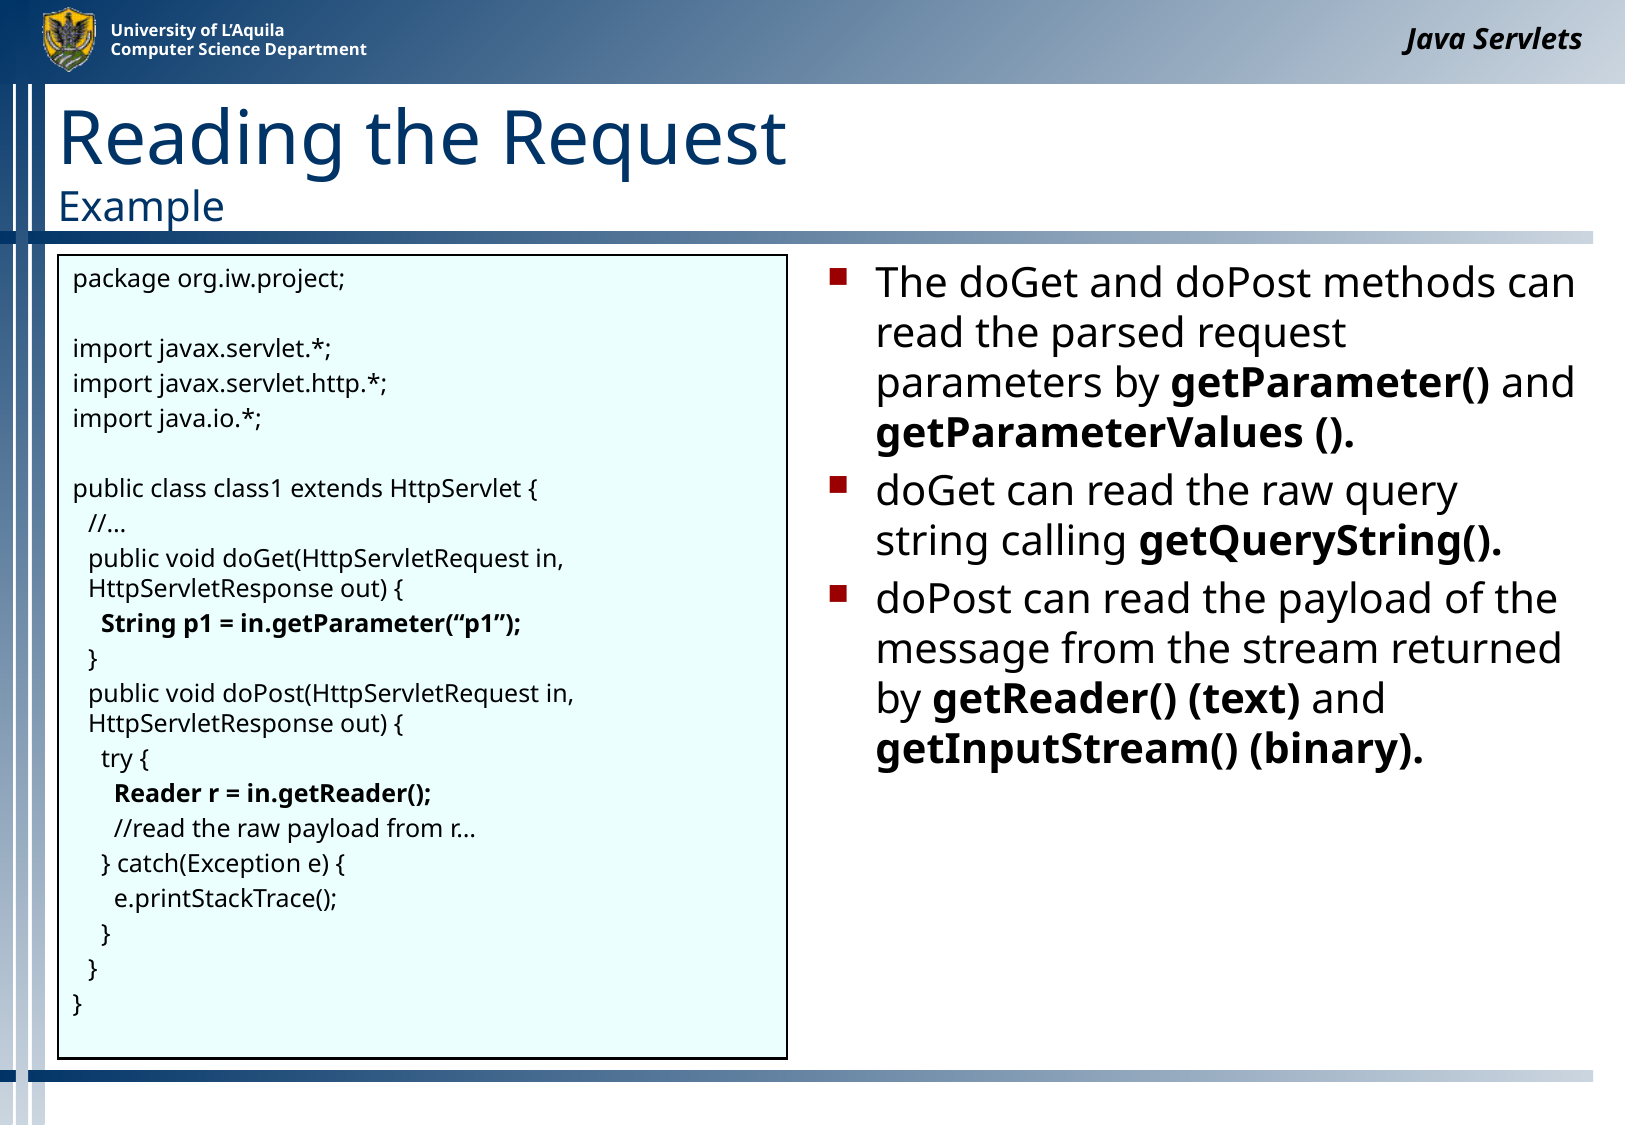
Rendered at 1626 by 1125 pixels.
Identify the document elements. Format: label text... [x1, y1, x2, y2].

footer Java Servlets [812, 12, 1599, 63]
list The doGet and doPost methods can read the parsed request parameters by getParameter() and getParameterValues ​(). doGet can read the raw query string calling getQueryString(). doPost can read the payload of the message from the stream returned by getReader() (text) and getInputStream() (binary). [812, 255, 1594, 1069]
title Reading the Request Example [57, 87, 1599, 232]
text_box package org.iw.project; import javax.servlet.*; import javax.servlet.http.*; import java.io.*; public class class1 extends HttpServlet { //… public void doGet(HttpServletRequest in, HttpServletResponse out) { String p1 = in.getParameter(“p1”); } public void doPost(HttpServletRequest in, HttpServletResponse out) { try { Reader r = in.getReader(); //read the raw payload from r… } catch(Exception e) { e.printStackTrace(); } } } [57, 255, 787, 1059]
picture [42, 7, 96, 72]
